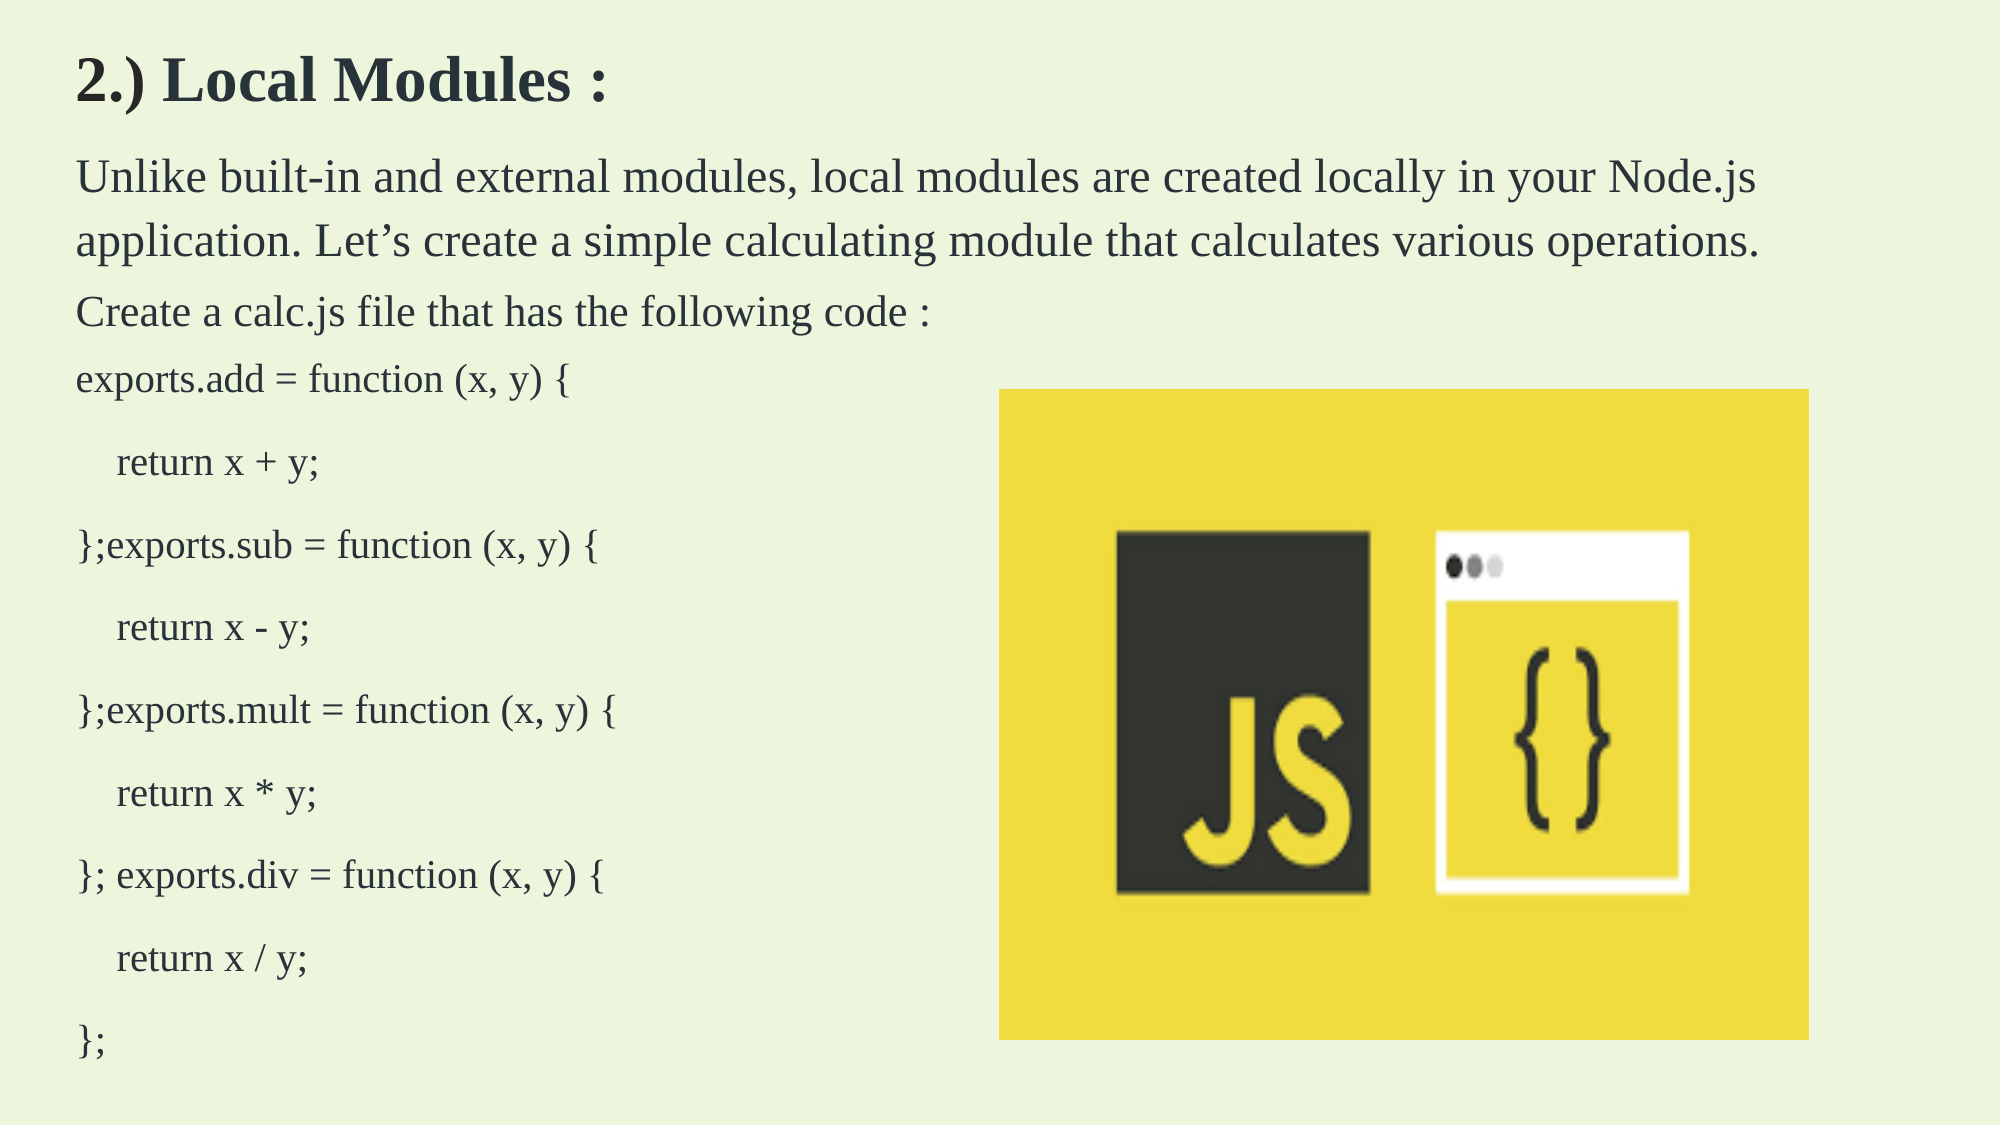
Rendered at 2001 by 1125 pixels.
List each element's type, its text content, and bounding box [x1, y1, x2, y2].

list 2.) Local Modules : Unlike built-in and external modules, local modules are created locally in your Node.js application. Let’s create a simple calculating module that calculates various operations. Create a calc.js file that has the following code : exports.add = function (x, y) { return x + y; };exports.sub = function (x, y) { return x - y; };exports.mult = function (x, y) { return x * y; }; exports.div = function (x, y) { return x / y; }; [60, 41, 1922, 1079]
picture [999, 389, 1810, 1040]
